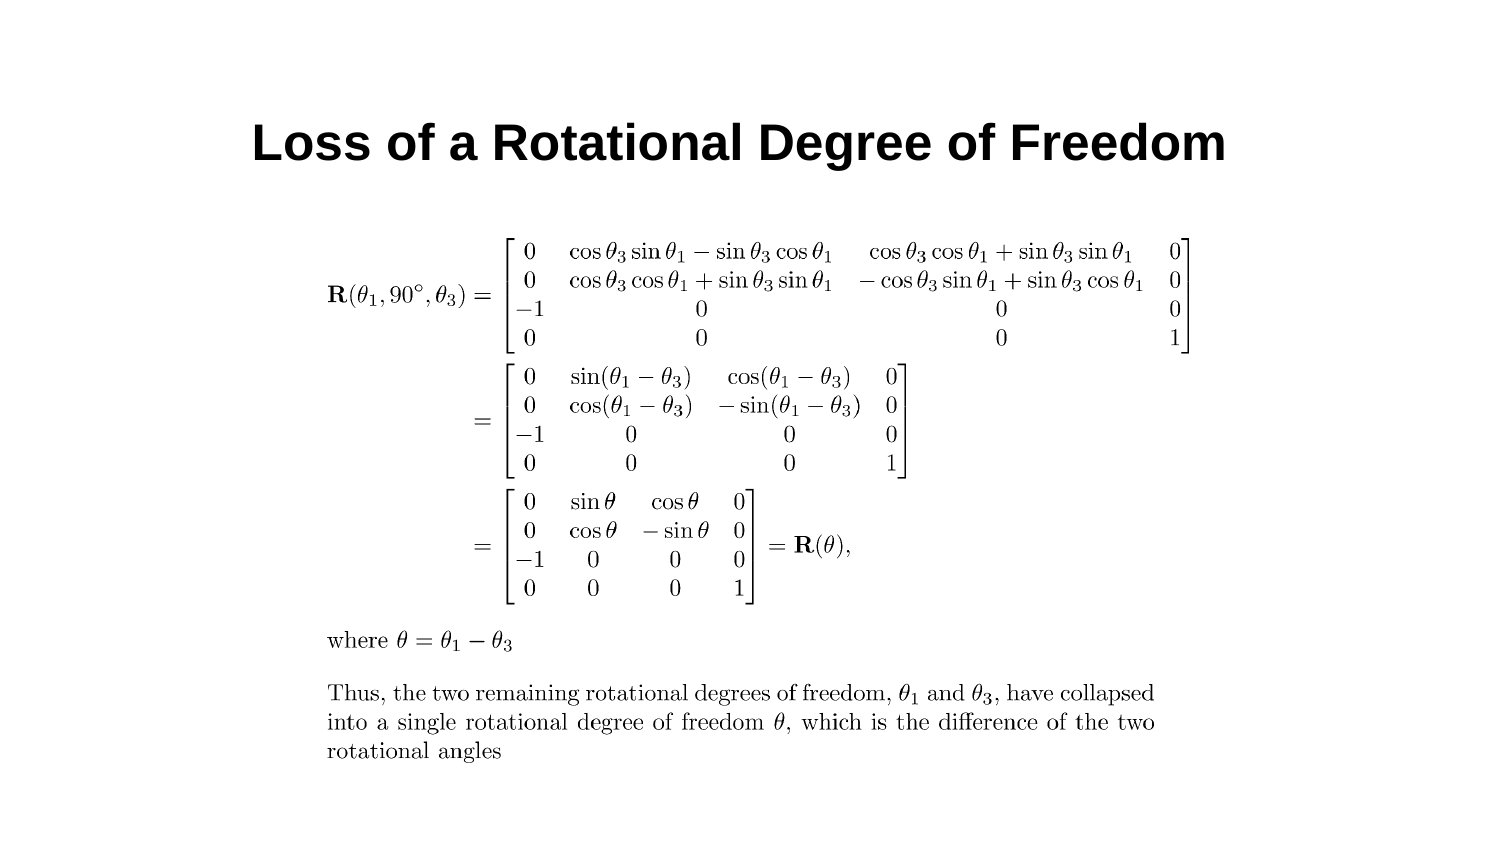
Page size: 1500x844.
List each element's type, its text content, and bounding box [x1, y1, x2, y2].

picture [326, 238, 1189, 763]
title Loss of a Rotational Degree of Freedom [219, 37, 1262, 179]
